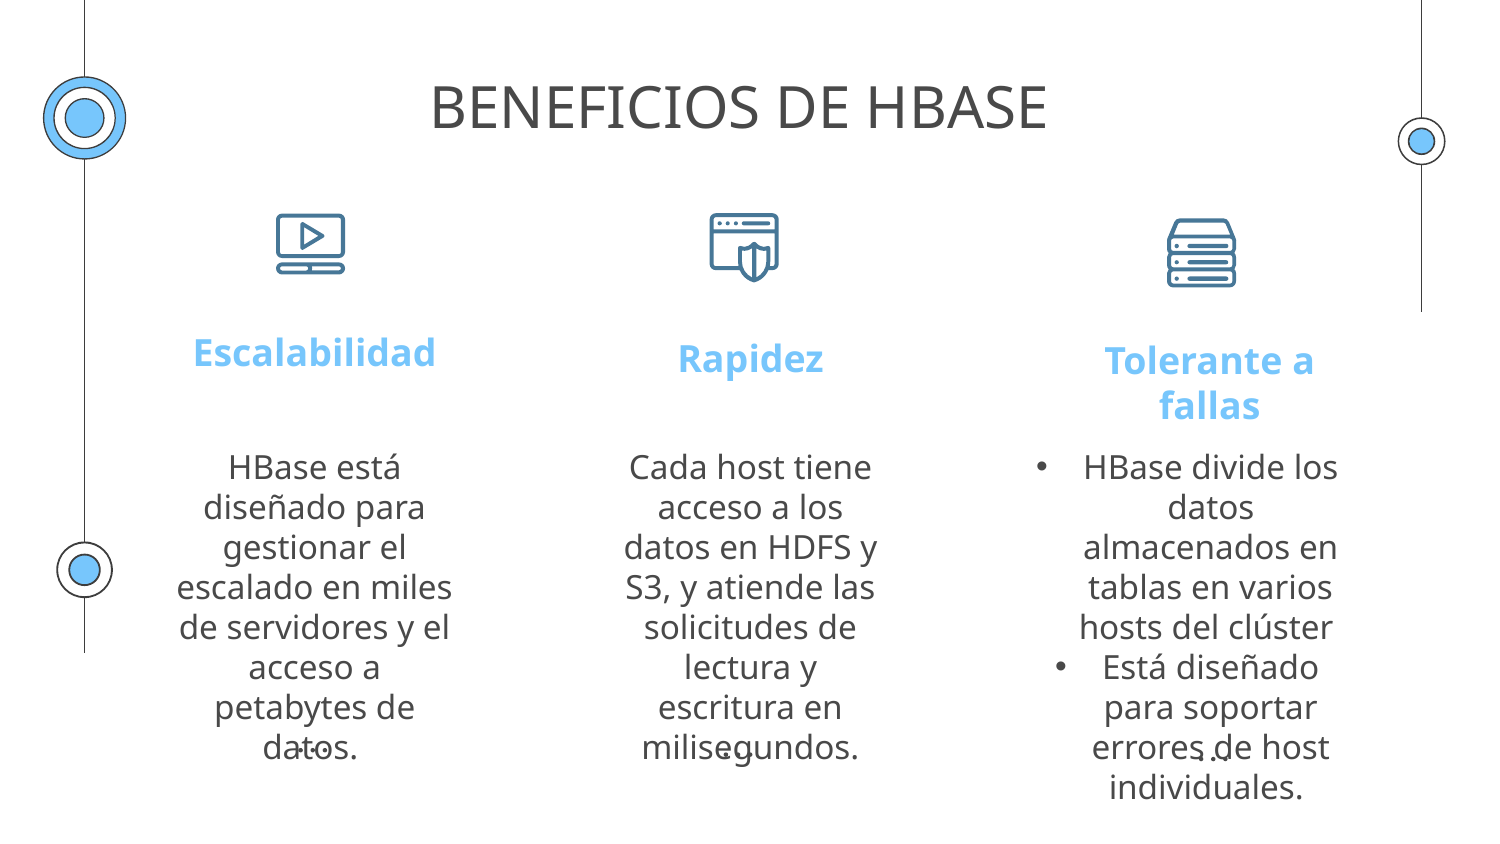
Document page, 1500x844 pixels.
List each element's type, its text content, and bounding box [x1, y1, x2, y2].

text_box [298, 747, 328, 753]
subtitle Rapidez [605, 319, 896, 374]
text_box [1166, 218, 1237, 288]
subtitle Cada host tiene acceso a los datos en HDFS y S3, y atiende las solicitudes de lectura y escritura en milisegundos. [605, 431, 896, 609]
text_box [1198, 756, 1228, 762]
title BENEFICIOS DE HBASE [281, 55, 1197, 153]
subtitle HBase divide los datos almacenados en tablas en varios hosts del clúster Está diseñado para soportar errores de host individuales. [1016, 431, 1359, 609]
subtitle HBase está diseñado para gestionar el escalado en miles de servidores y el acceso a petabytes de datos. [161, 431, 469, 609]
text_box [275, 213, 346, 275]
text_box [723, 752, 753, 758]
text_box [709, 212, 779, 283]
subtitle Tolerante a fallas [1038, 321, 1382, 376]
subtitle Escalabilidad [170, 313, 460, 368]
